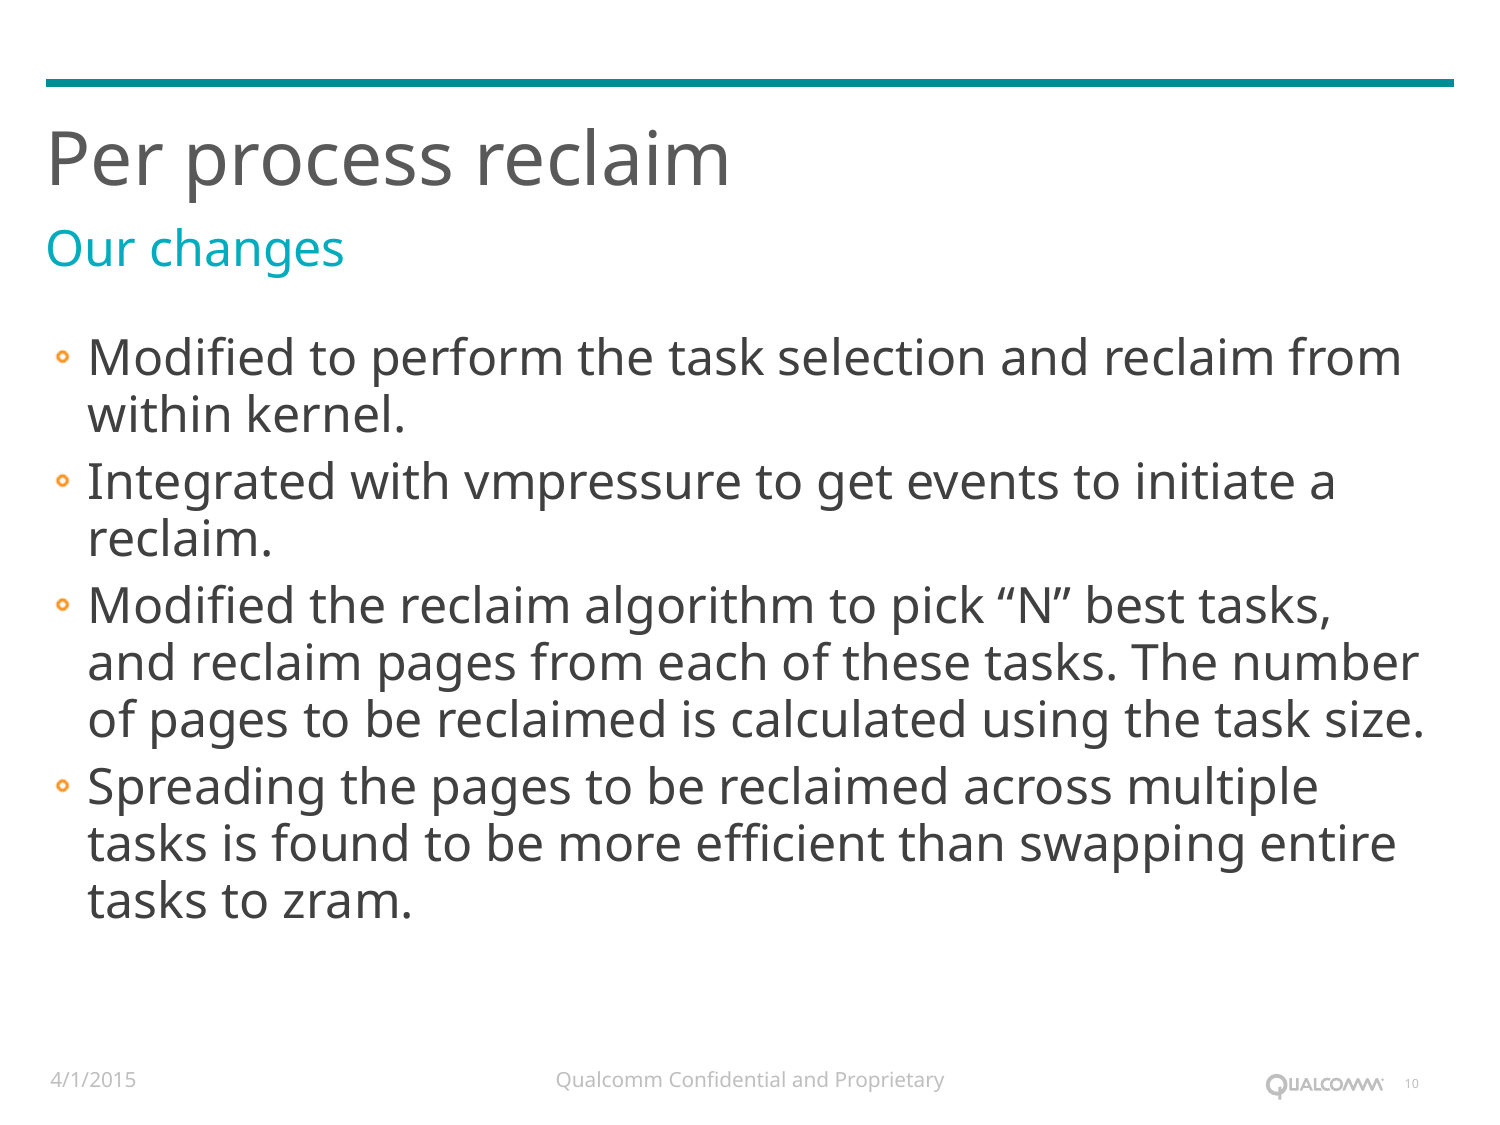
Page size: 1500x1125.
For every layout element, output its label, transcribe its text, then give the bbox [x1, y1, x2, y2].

list Our changes [34, 221, 1441, 279]
picture [45, 463, 81, 499]
picture [45, 768, 81, 804]
picture [45, 587, 81, 623]
list Modified to perform the task selection and reclaim from within kernel. Integrated with vmpressure to get events to initiate a reclaim. Modified the reclaim algorithm to pick “N” best tasks, and reclaim pages from each of these tasks. The number of pages to be reclaimed is calculated using the task size. Spreading the pages to be reclaimed across multiple tasks is found to be more efficient than swapping entire tasks to zram. [34, 324, 1441, 776]
title Per process reclaim [34, 125, 1441, 206]
picture [45, 339, 81, 375]
